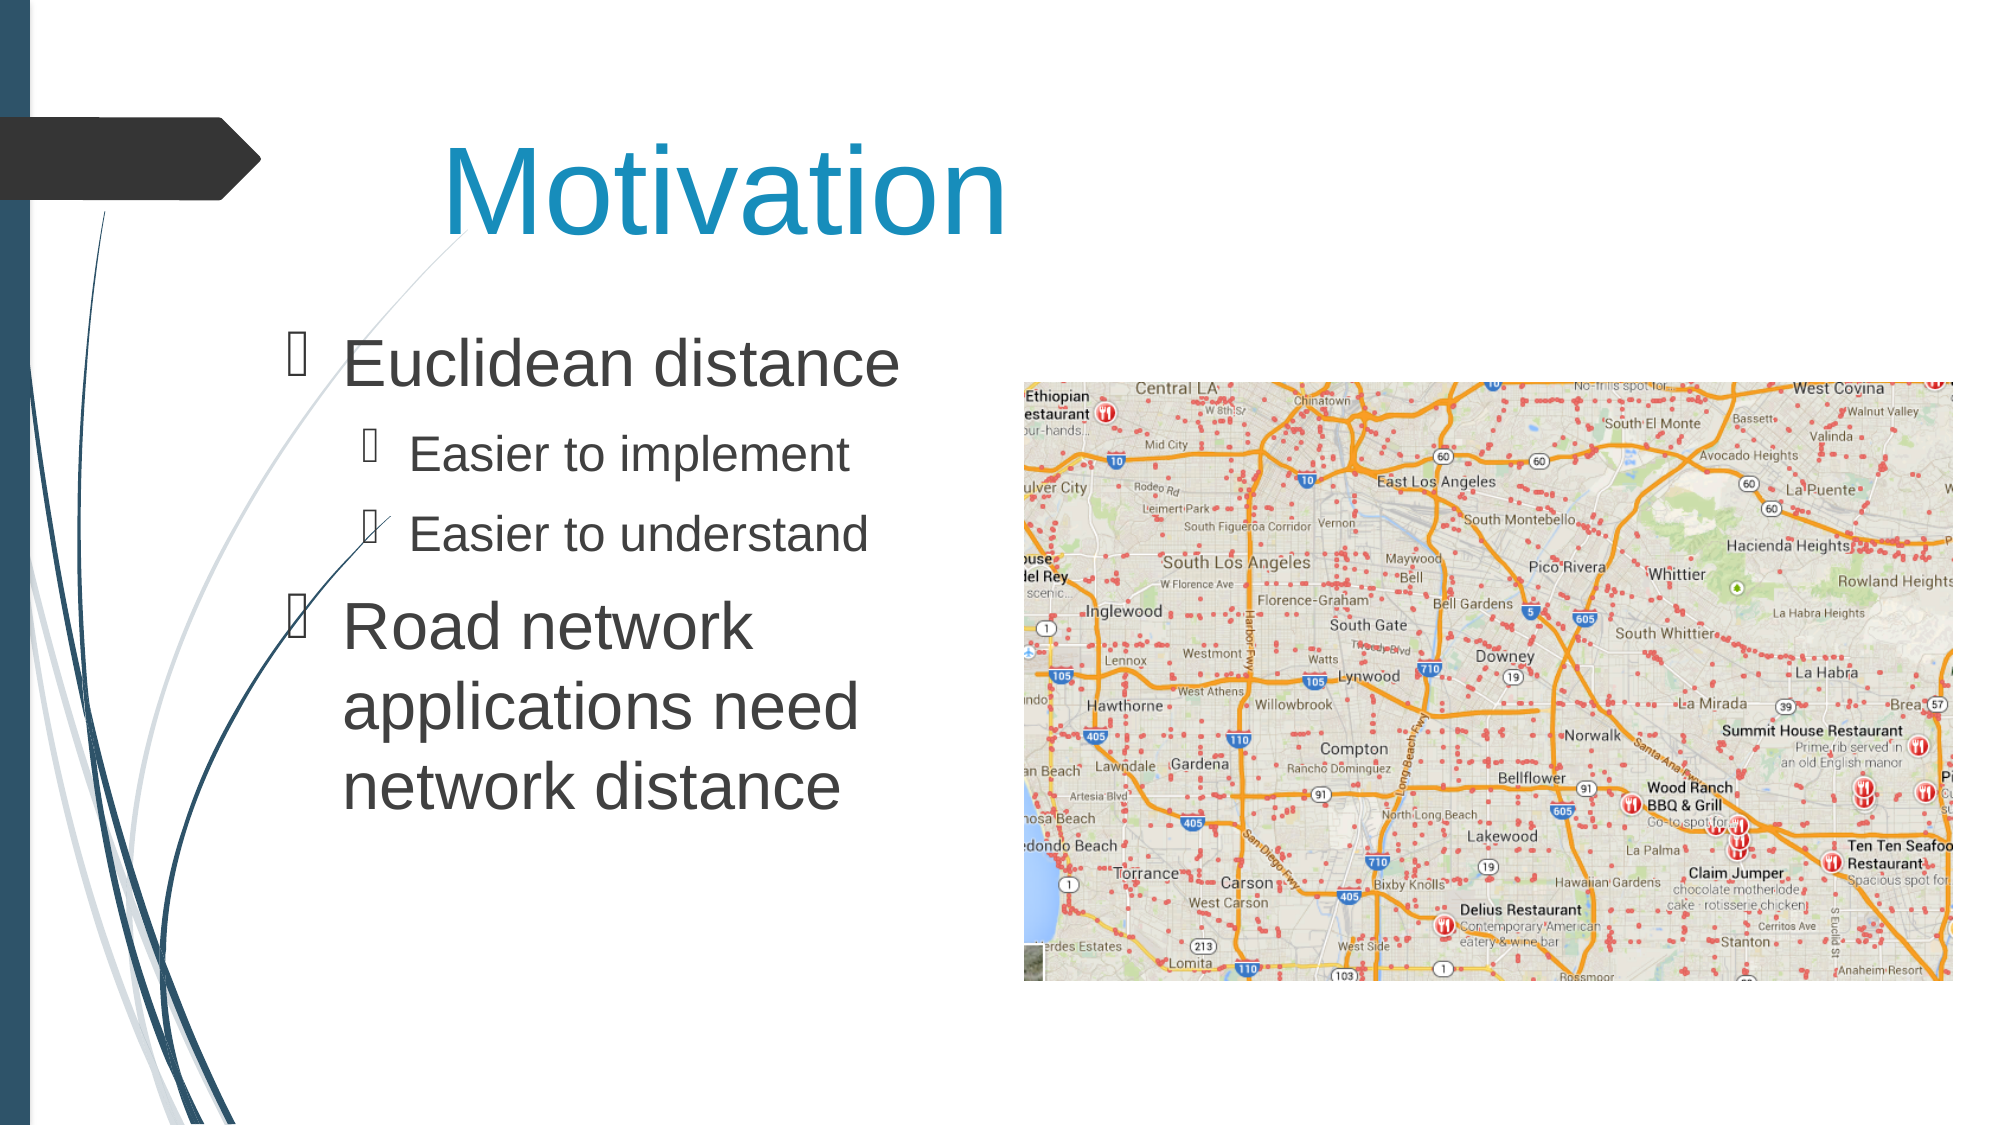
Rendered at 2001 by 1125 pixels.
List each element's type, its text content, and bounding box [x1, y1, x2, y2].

picture [1023, 381, 1953, 981]
title Motivation [425, 102, 1888, 313]
list Euclidean distance Easier to implement Easier to understand Road network applications need network distance [271, 312, 1024, 1048]
